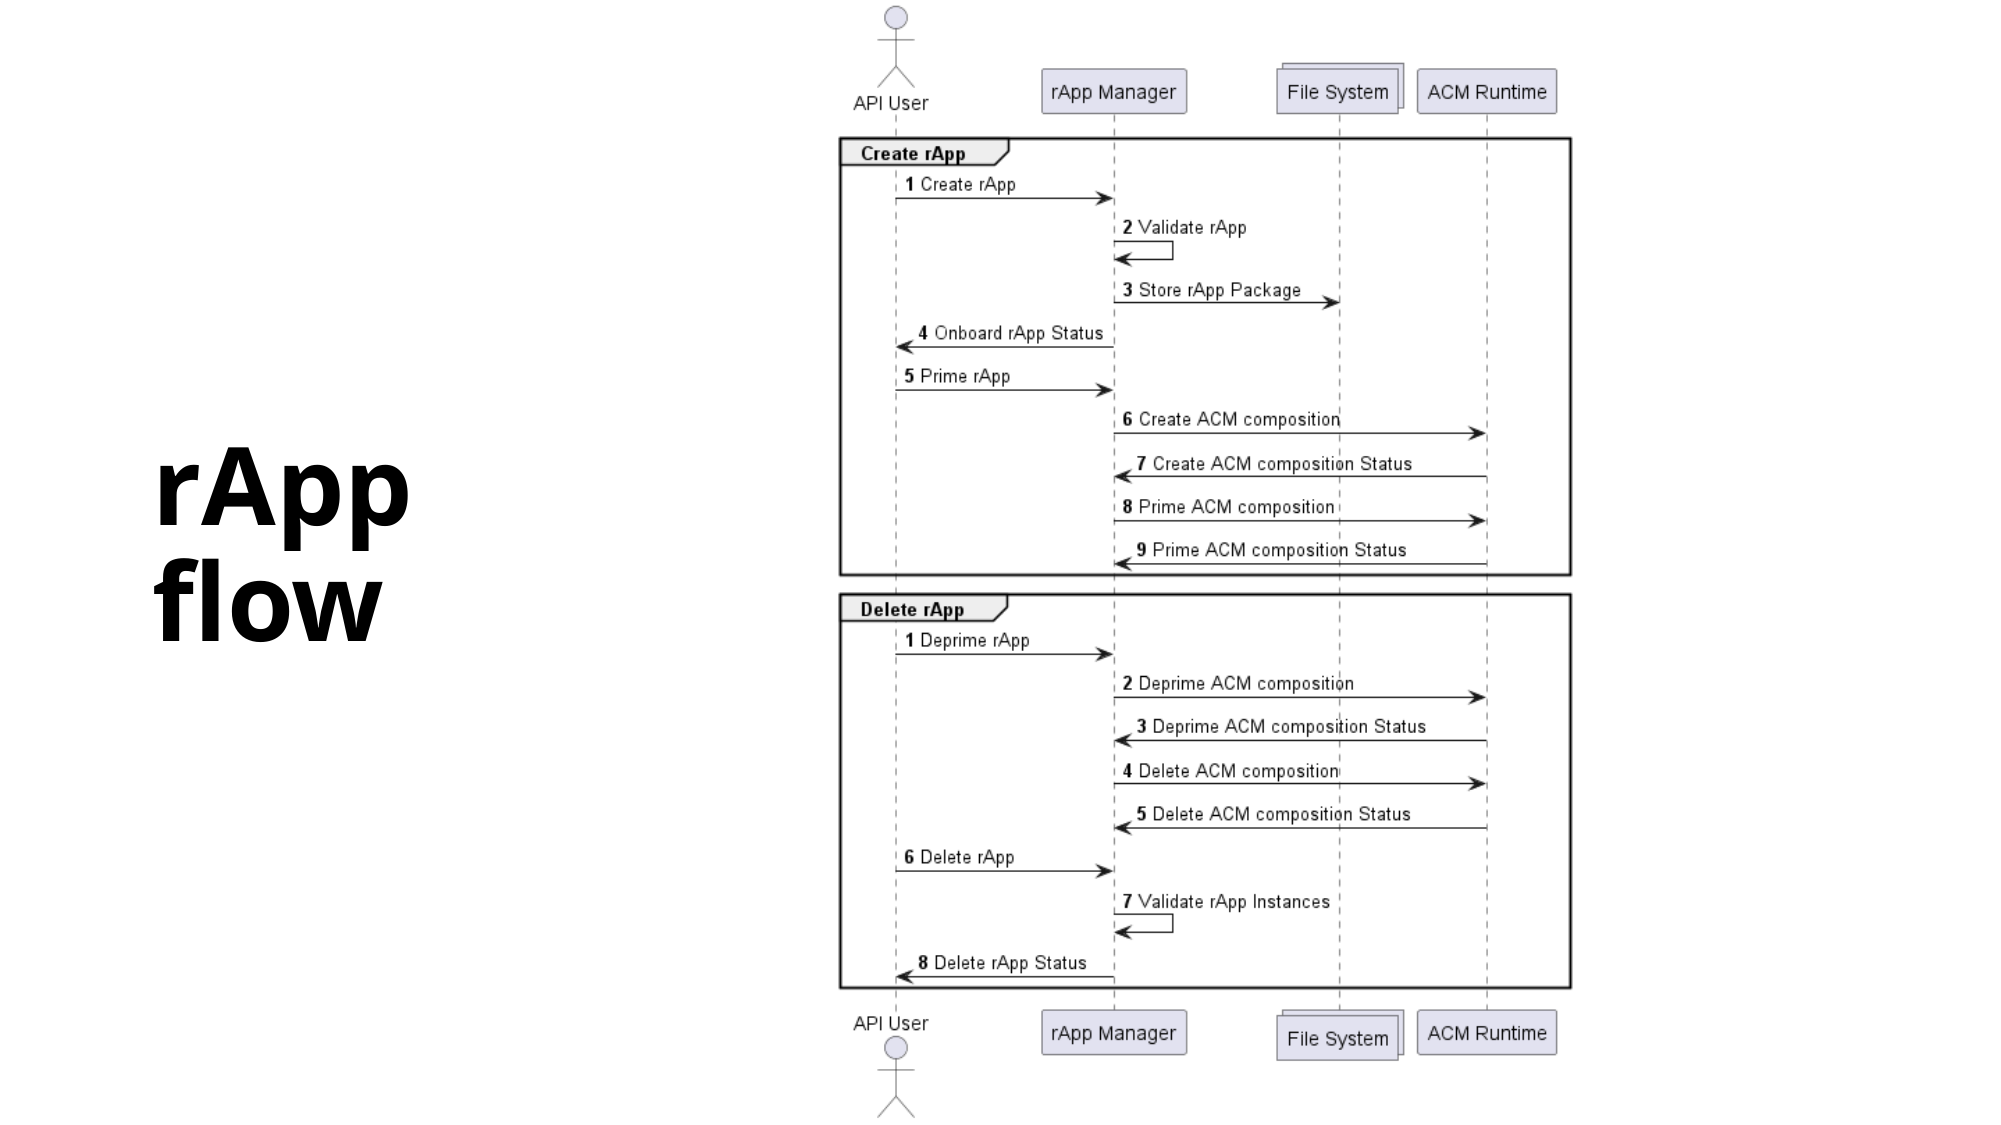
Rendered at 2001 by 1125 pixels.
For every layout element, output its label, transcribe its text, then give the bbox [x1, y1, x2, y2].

picture [826, 0, 1577, 1125]
title rApp flow [137, 91, 745, 1006]
